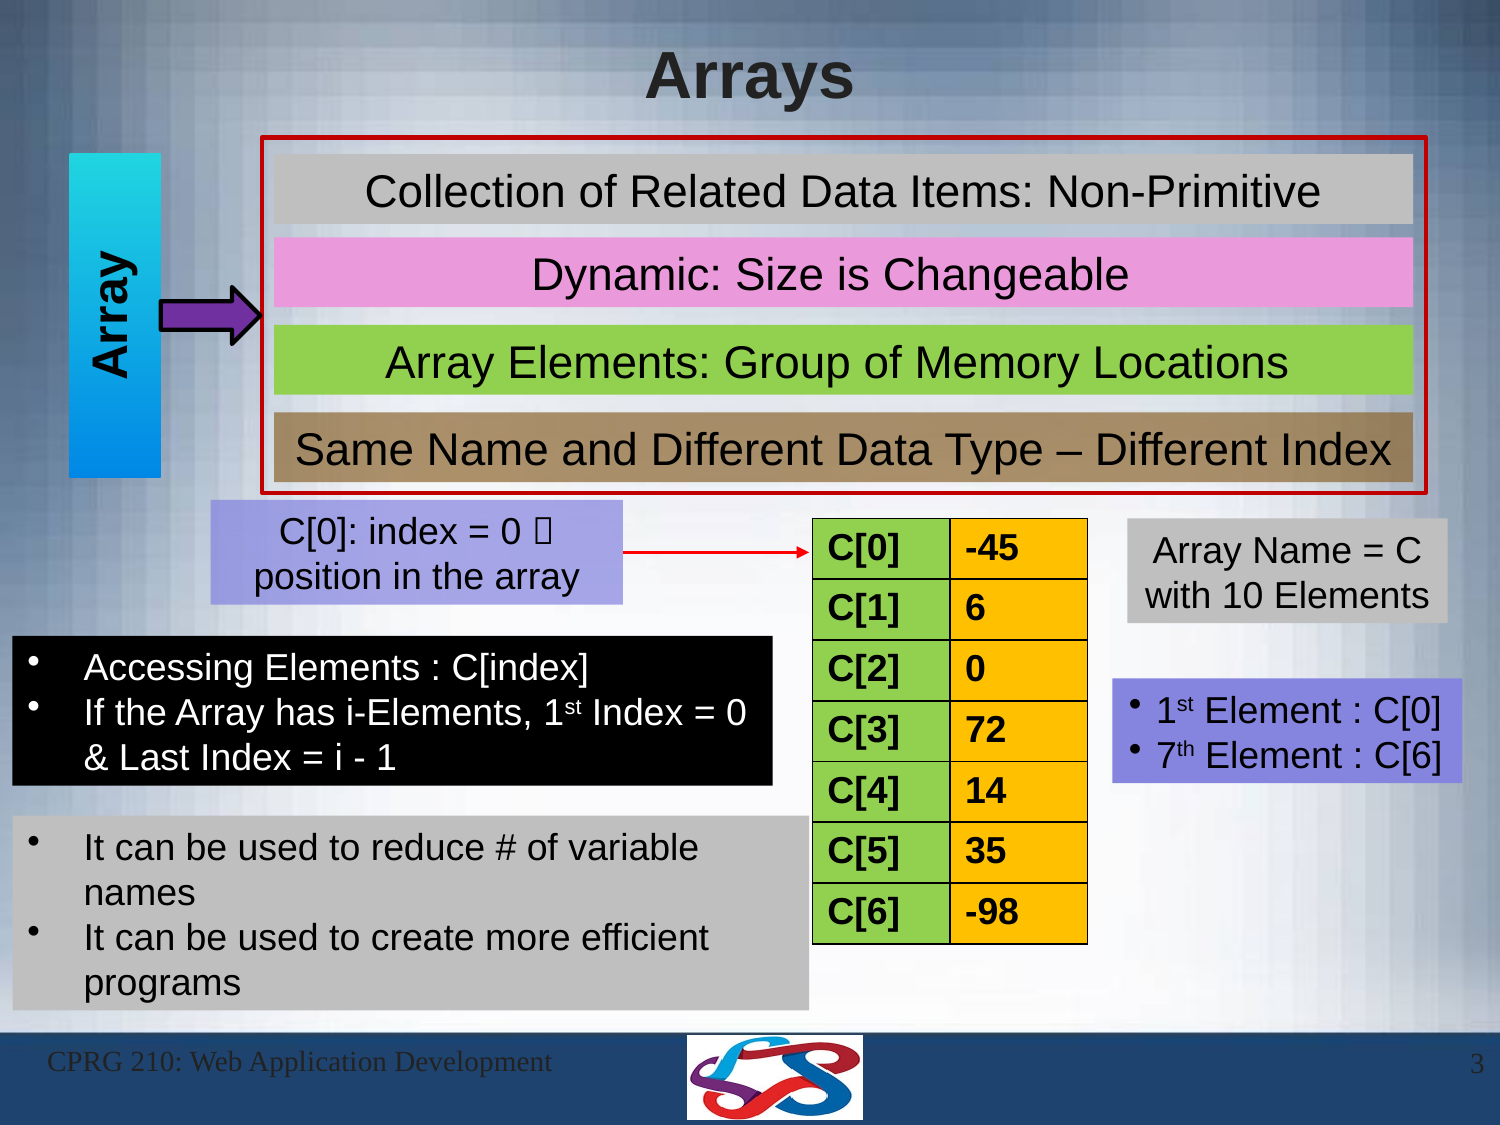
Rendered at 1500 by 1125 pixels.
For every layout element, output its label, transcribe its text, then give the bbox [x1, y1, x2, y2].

text_box It can be used to reduce # of variable names It can be used to create more efficient programs [12, 815, 810, 1011]
table_cell 0 [951, 641, 1087, 700]
picture [0, 167, 1500, 1125]
footer CPRG 210: Web Application Development [0, 1035, 600, 1111]
table_cell 72 [951, 702, 1087, 761]
slide_number 3 [1187, 1037, 1500, 1112]
table_header -45 [951, 519, 1087, 578]
table_cell -98 [951, 884, 1087, 943]
text_box C[0]: index = 0  position in the array [210, 499, 623, 605]
text_box 1st Element : C[0] 7th Element : C[6] [1112, 678, 1463, 784]
title Arrays [0, 0, 1500, 167]
table_cell C[5] [813, 823, 949, 882]
table_cell C[3] [813, 702, 949, 761]
table_cell C[1] [813, 580, 949, 639]
text_box Array Name = C with 10 Elements [1127, 518, 1448, 624]
table_cell C[2] [813, 641, 949, 700]
text_box Array [69, 167, 161, 478]
text_box [158, 285, 256, 346]
table_cell 6 [951, 580, 1087, 639]
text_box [261, 137, 1426, 493]
text_box Accessing Elements : C[index] If the Array has i-Elements, 1st Index = 0 & Last Index = i - 1 [12, 635, 773, 786]
table_cell C[6] [813, 884, 949, 943]
table_cell 14 [951, 762, 1087, 821]
picture [161, 167, 260, 311]
table_cell 35 [951, 823, 1087, 882]
table_header C[0] [813, 519, 949, 578]
table_cell C[4] [813, 762, 949, 821]
